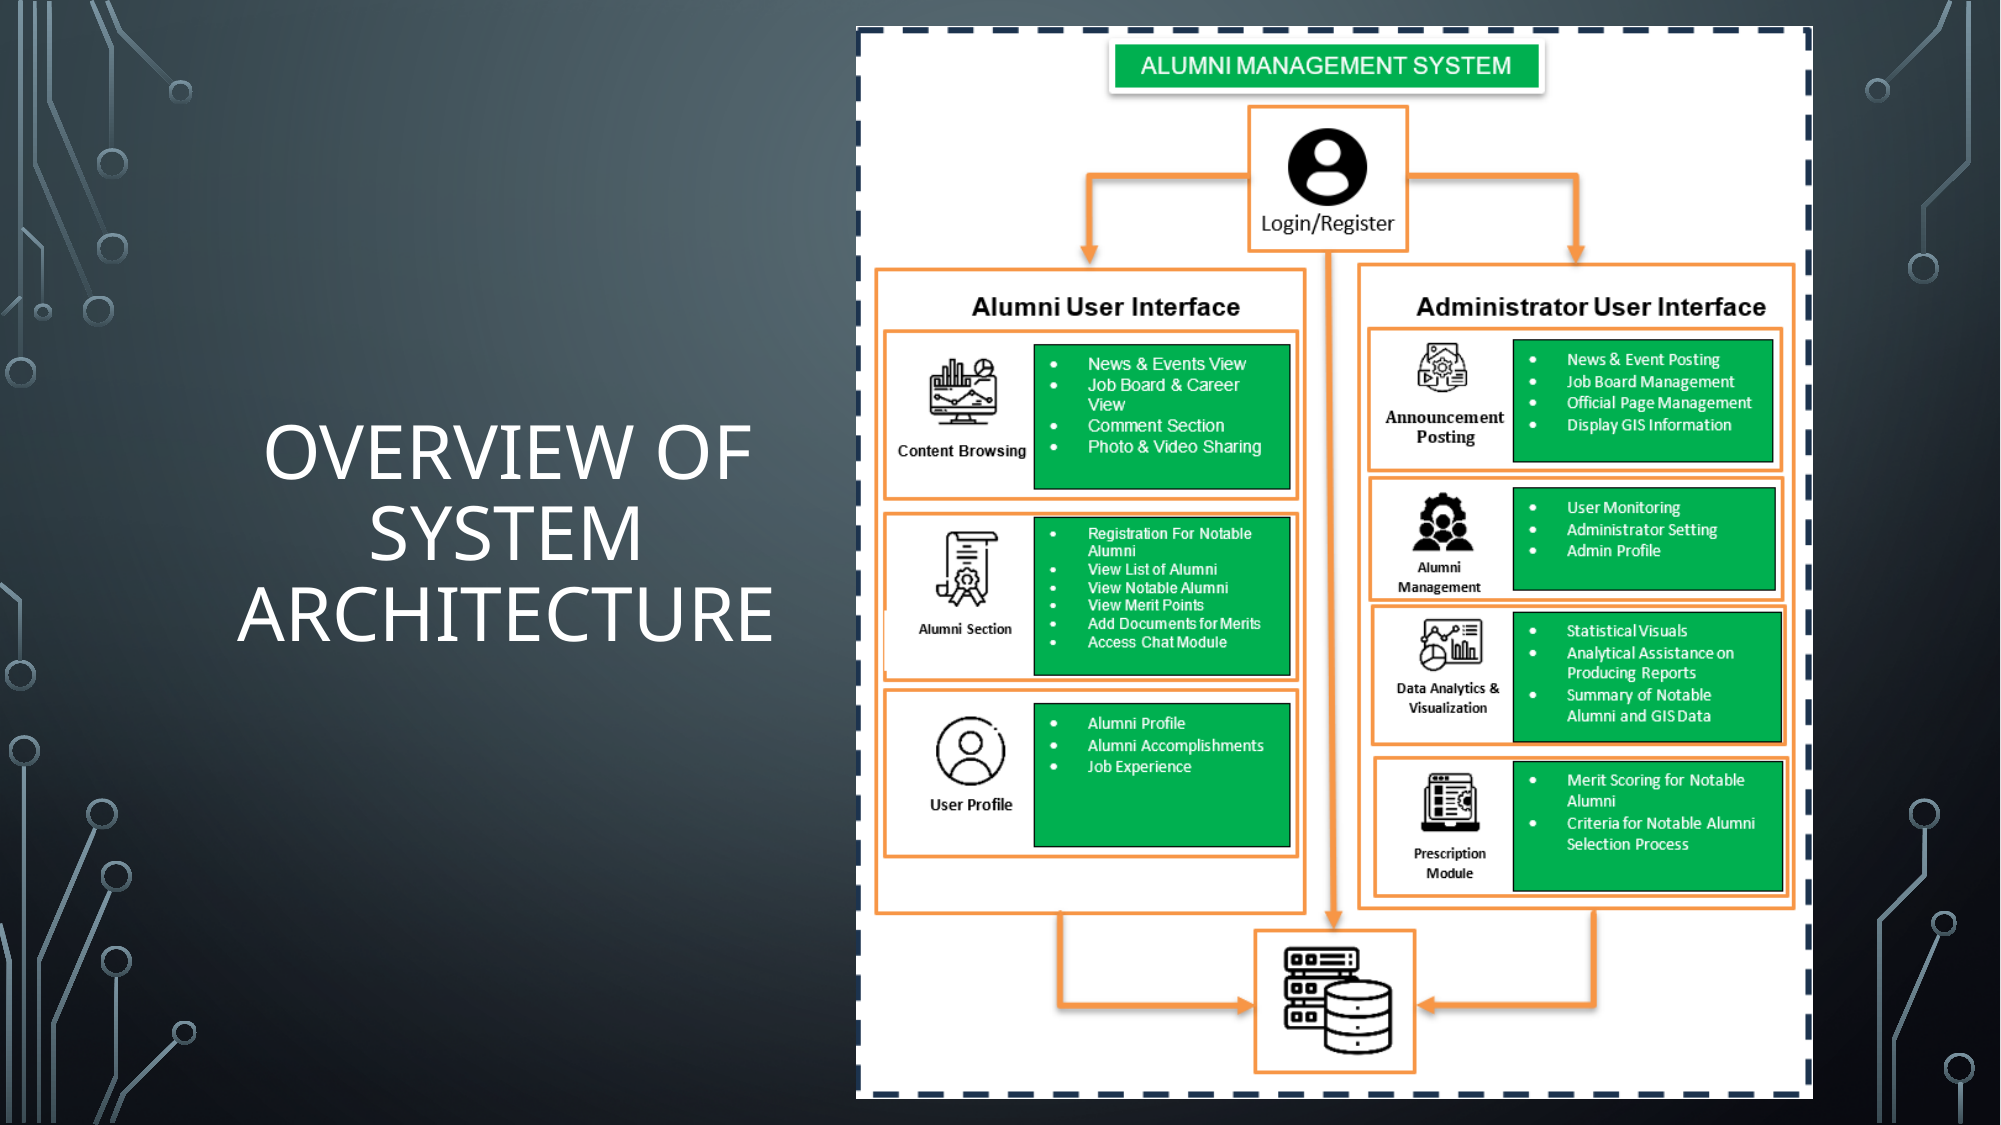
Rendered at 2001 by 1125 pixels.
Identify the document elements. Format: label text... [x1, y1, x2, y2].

picture [856, 26, 1813, 1099]
title OVERVIEW OF SYSTEM ARCHITECTURE [187, 232, 827, 840]
